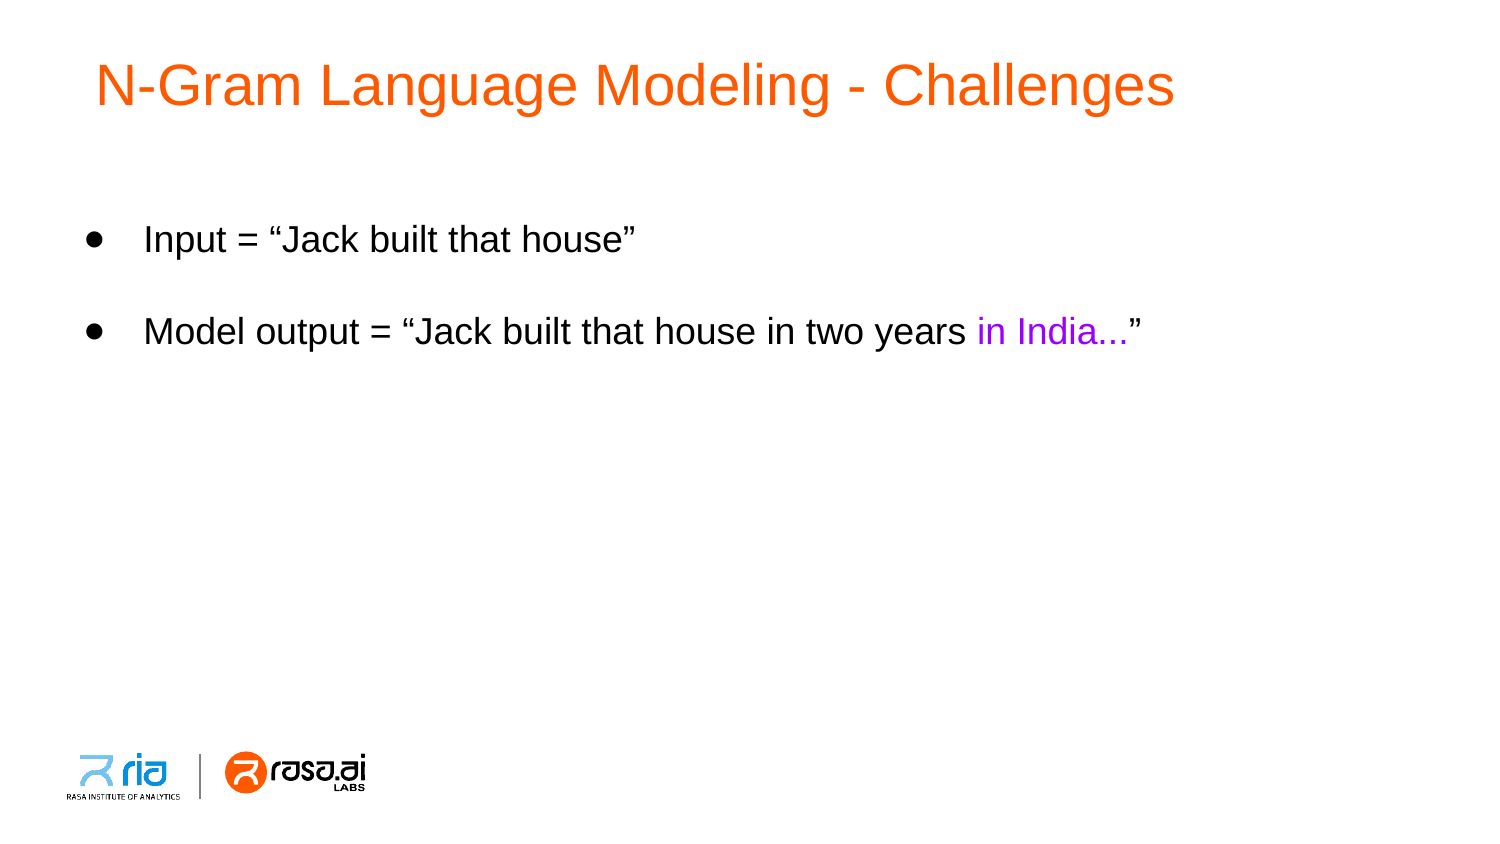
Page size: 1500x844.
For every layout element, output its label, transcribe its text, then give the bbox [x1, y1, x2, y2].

title N-Gram Language Modeling - Challenges [93, 44, 1343, 188]
text_box Input = “Jack built that house” Model output = “Jack built that house in two years in India...” [81, 212, 1149, 352]
picture [58, 744, 188, 808]
